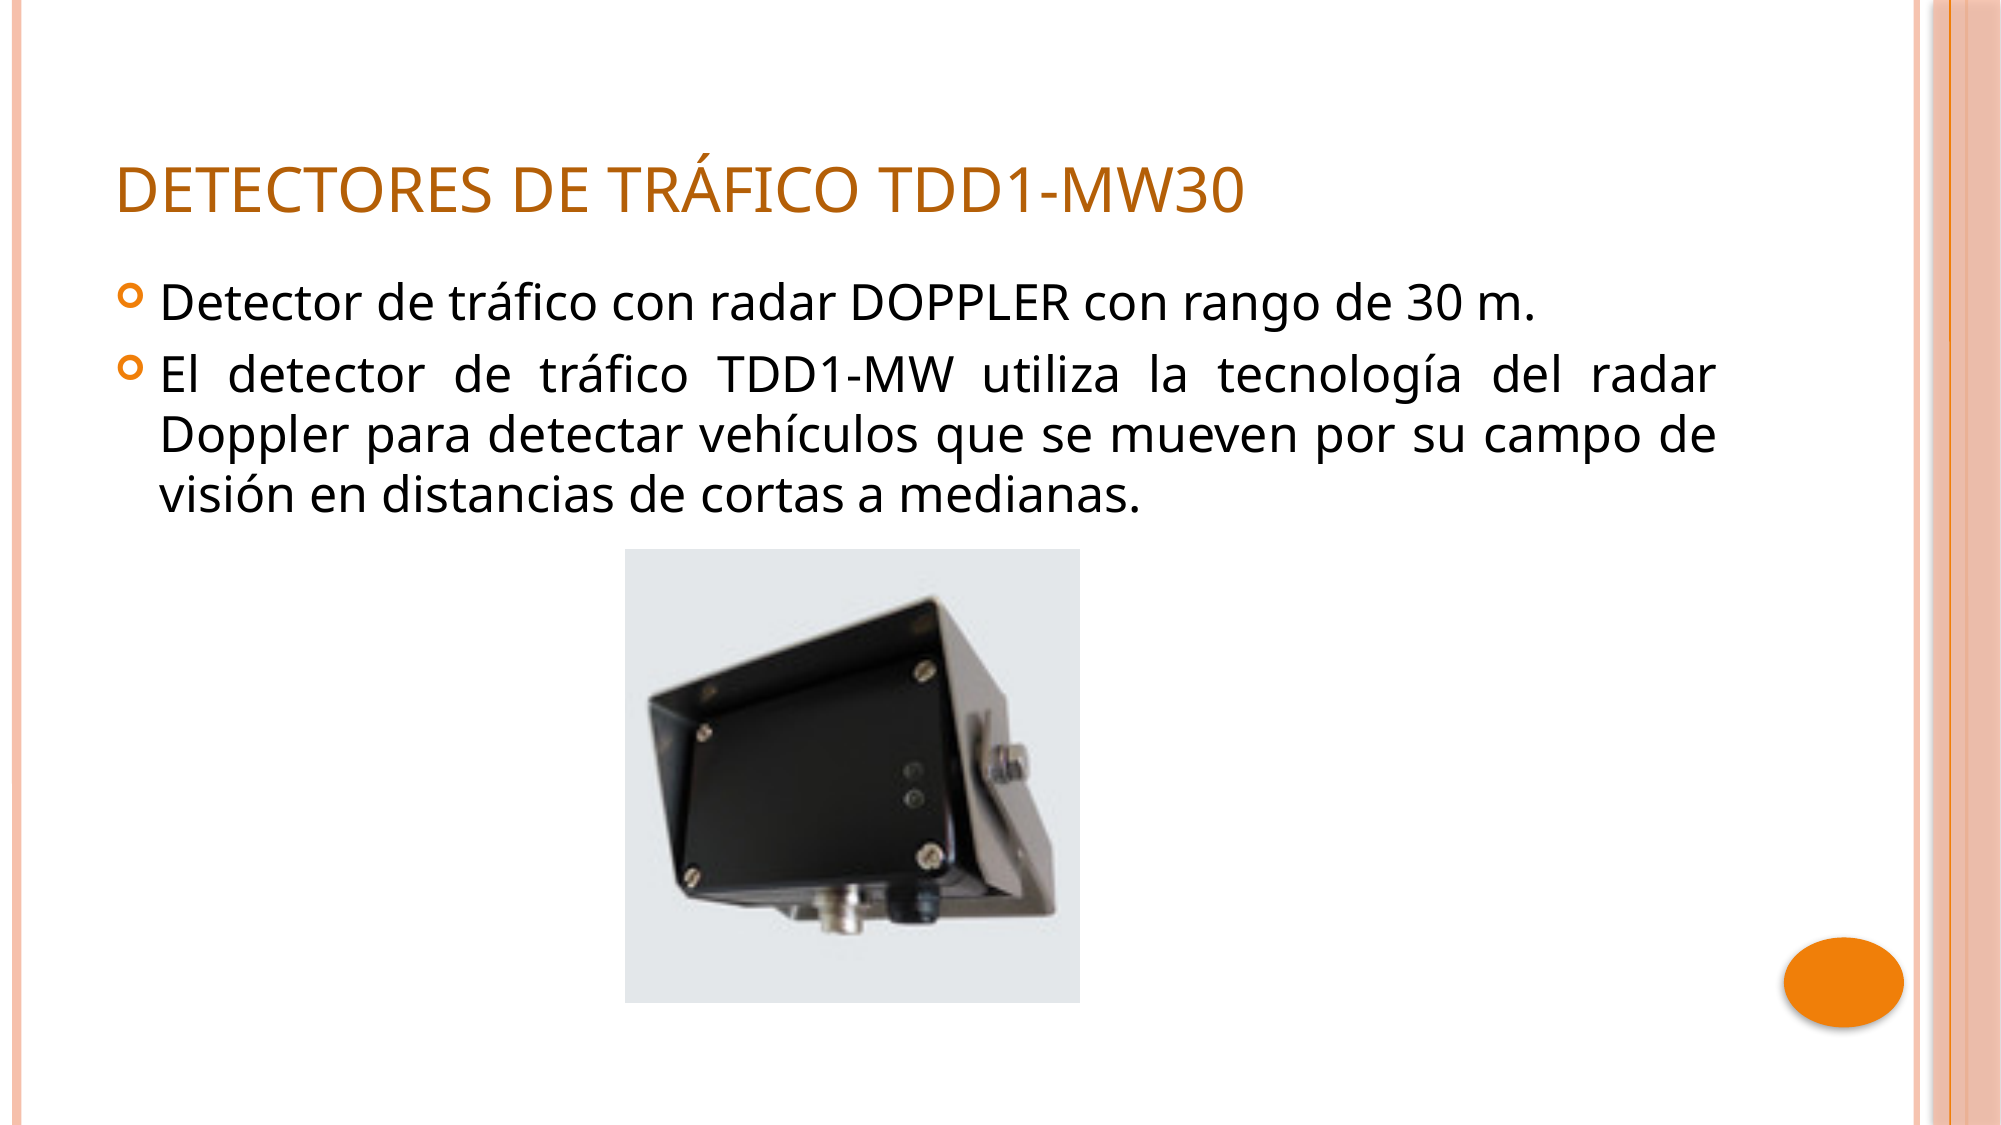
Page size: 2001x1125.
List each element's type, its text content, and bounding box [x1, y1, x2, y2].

title DETECTORES DE TRÁFICO TDD1-MW30 [99, 45, 1734, 233]
picture [624, 548, 1080, 1004]
list Detector de tráfico con radar DOPPLER con rango de 30 m. El detector de tráfico TDD1-MW utiliza la tecnología del radar Doppler para detectar vehículos que se mueven por su campo de visión en distancias de cortas a medianas. [99, 262, 1734, 1062]
